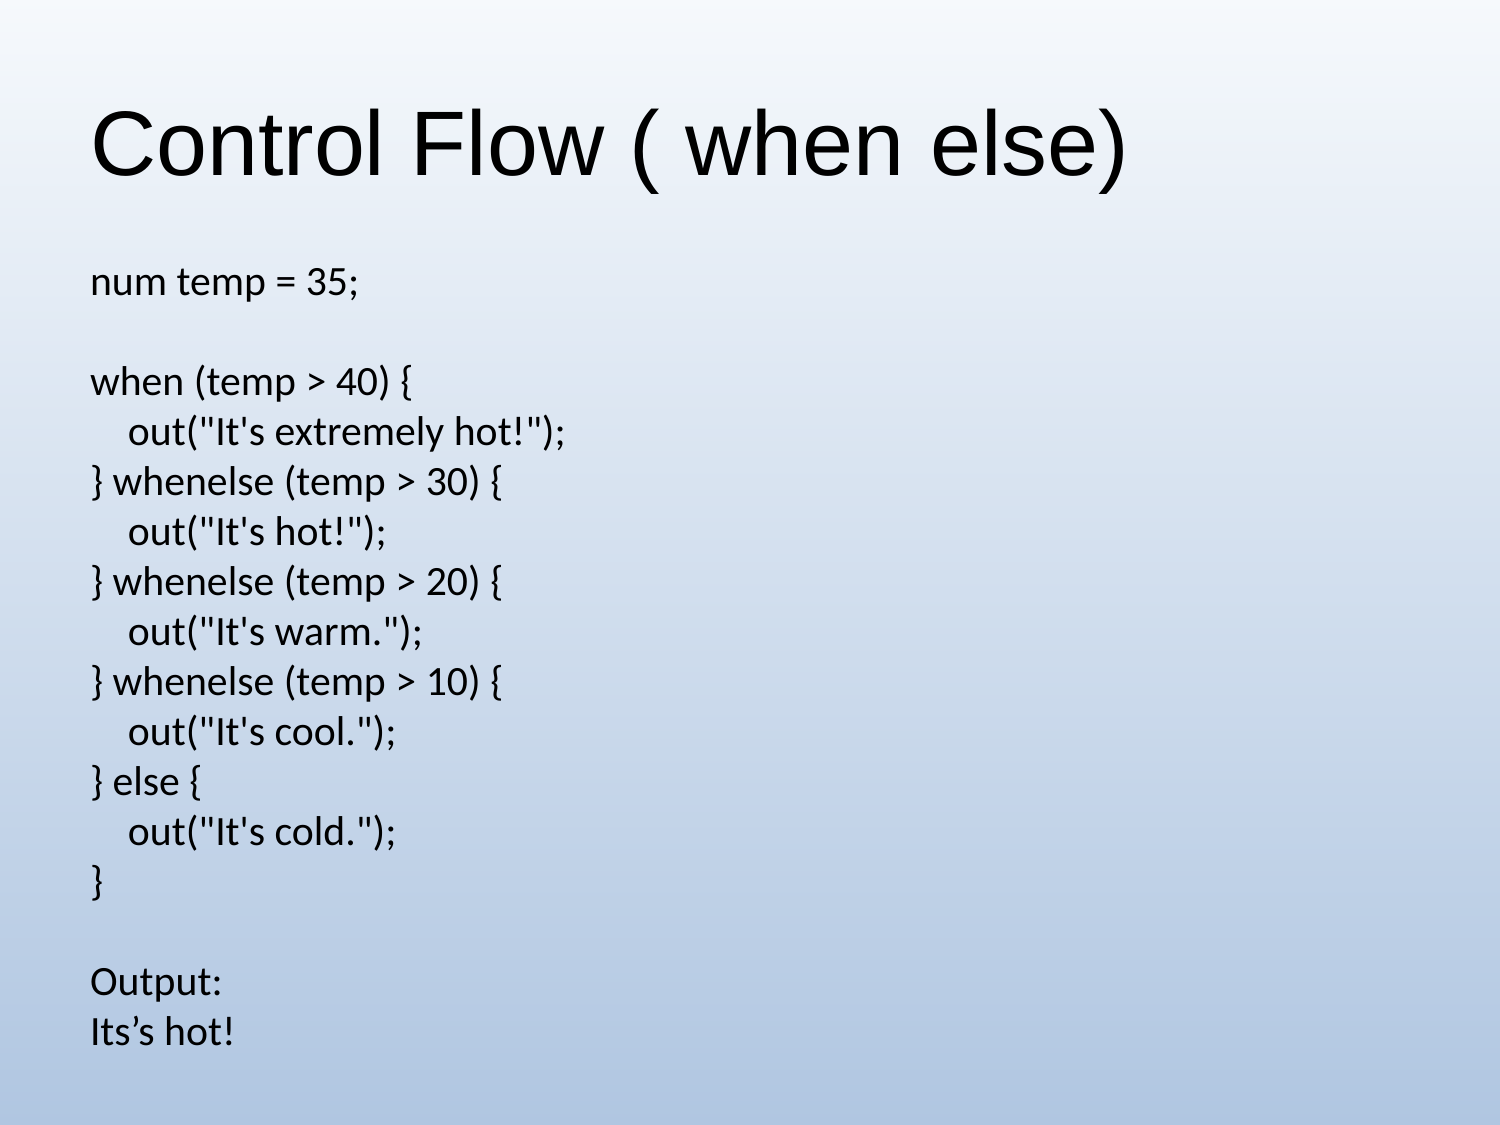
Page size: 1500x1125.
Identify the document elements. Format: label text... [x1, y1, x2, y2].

title Control Flow ( when else) [75, 37, 1163, 241]
list num temp = 35; when (temp > 40) { out("It's extremely hot!"); } whenelse (temp > 30) { out("It's hot!"); } whenelse (temp > 20) { out("It's warm."); } whenelse (temp > 10) { out("It's cool."); } else { out("It's cold."); } Output: Its’s hot! [75, 201, 1425, 1062]
